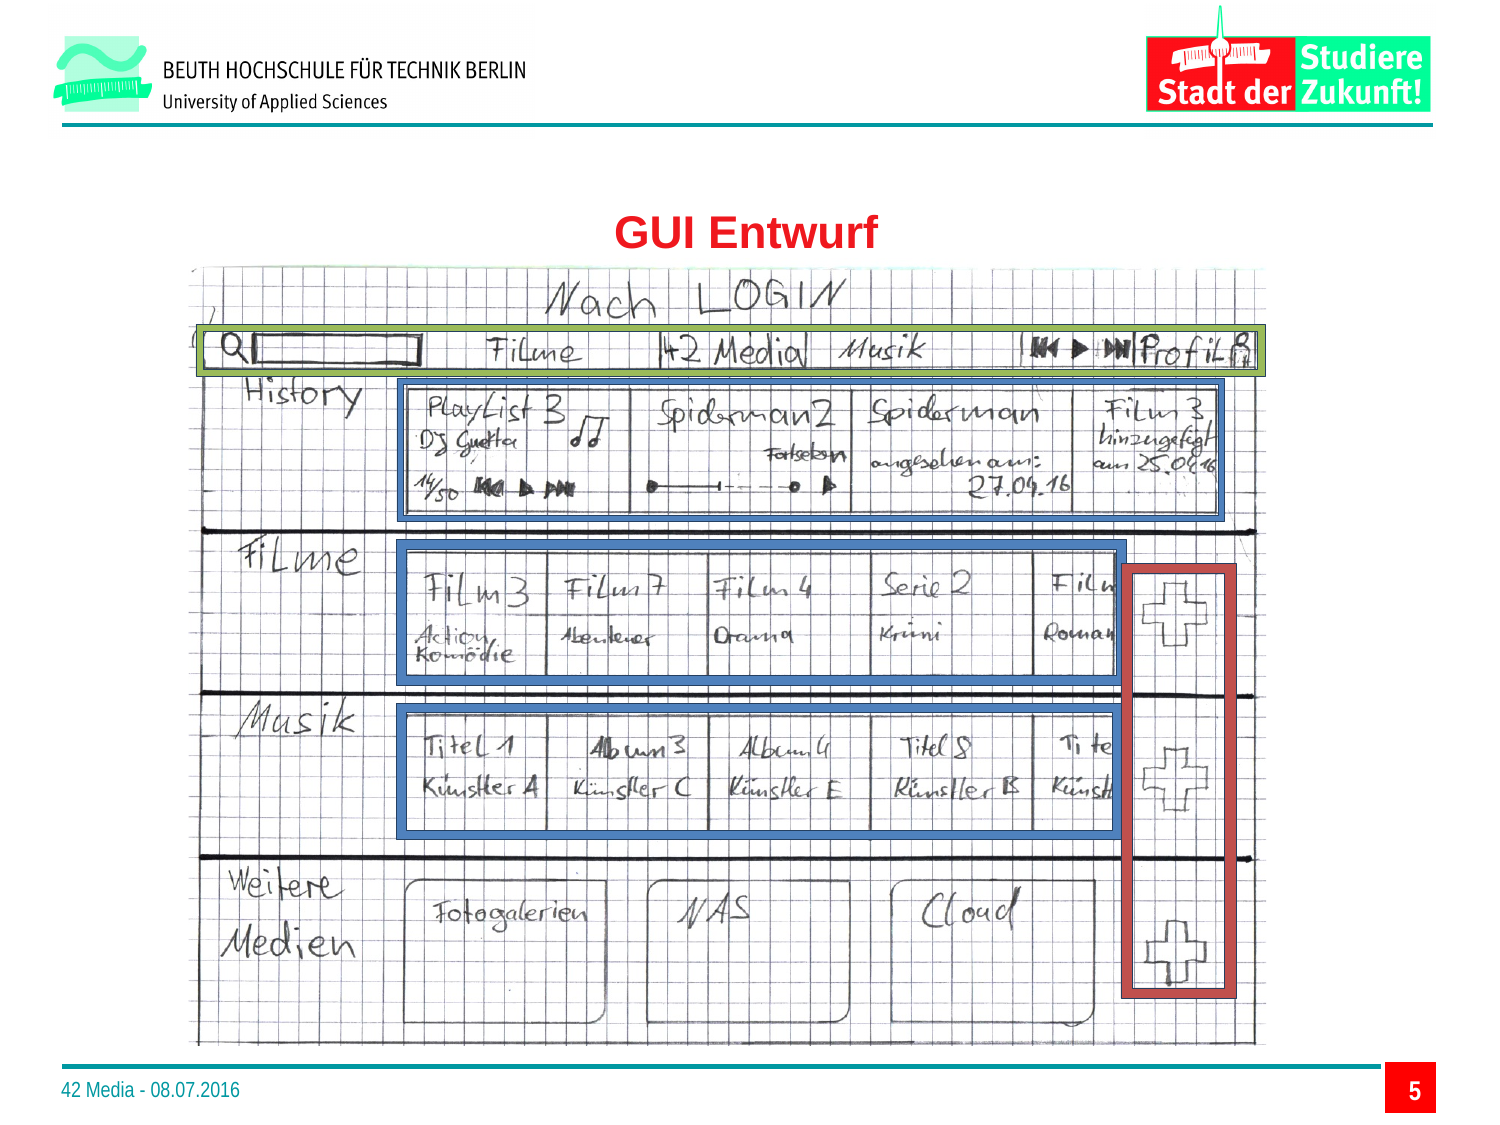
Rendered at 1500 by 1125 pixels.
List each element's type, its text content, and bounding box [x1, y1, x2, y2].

list GUI Entwurf [61, 195, 1431, 265]
picture [48, 3, 535, 139]
picture [1144, 3, 1436, 139]
slide_number 5 [1071, 1072, 1422, 1113]
picture [188, 258, 1267, 1047]
footer 42 Media - 08.07.2016 [61, 1075, 864, 1120]
